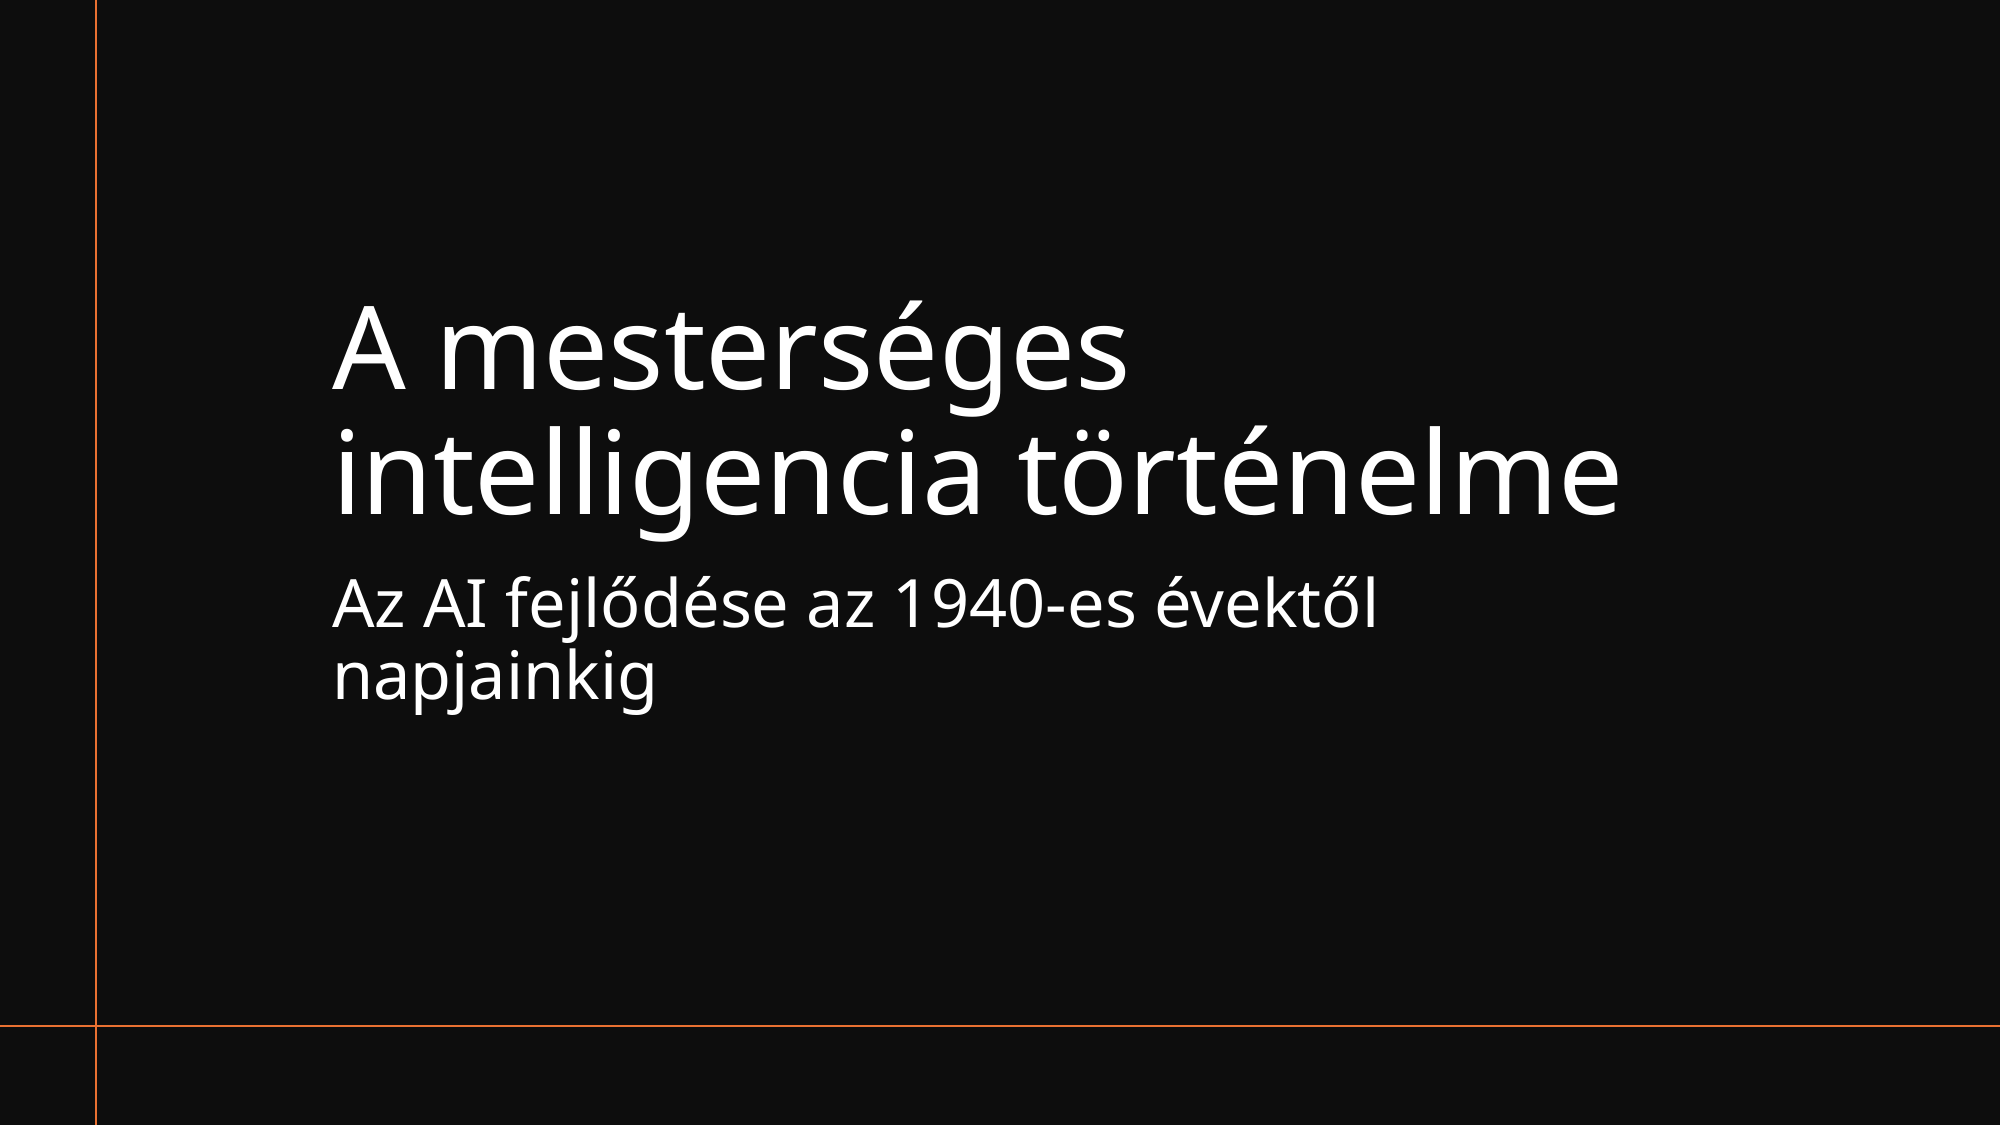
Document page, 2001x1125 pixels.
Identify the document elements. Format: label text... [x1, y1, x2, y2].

text_box [0, 1027, 95, 1125]
title A mesterséges intelligencia történelme [317, 155, 1642, 548]
text_box [97, 1027, 2000, 1125]
subtitle Az AI fejlődése az 1940-es évektől napjainkig [317, 562, 1642, 835]
text_box [0, 0, 95, 1025]
text_box [97, 0, 2000, 1025]
